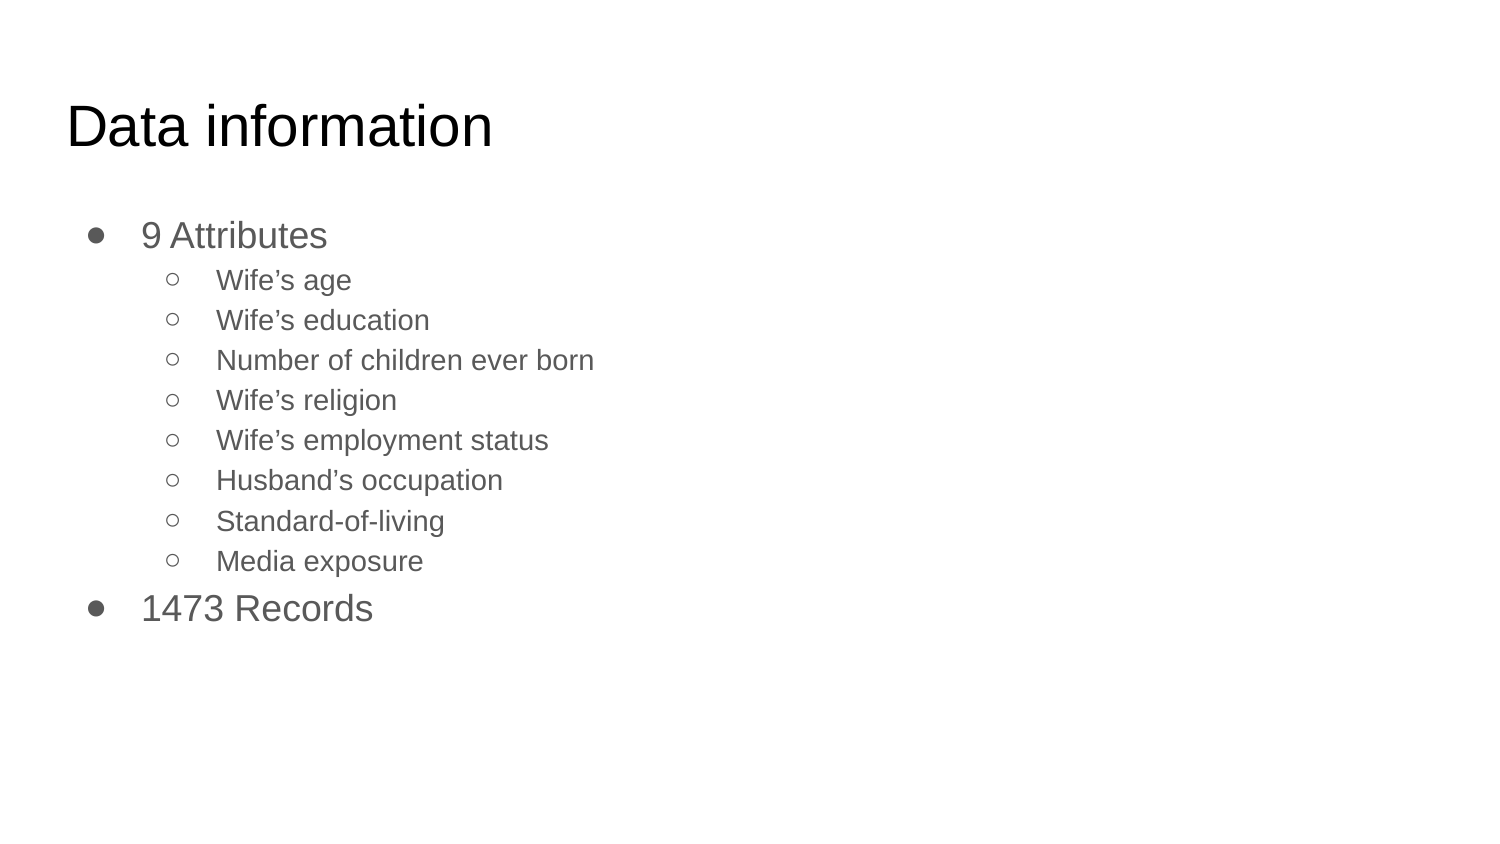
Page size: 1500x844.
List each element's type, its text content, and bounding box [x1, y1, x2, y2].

list 9 Attributes Wife’s age Wife’s education Number of children ever born Wife’s religion Wife’s employment status Husband’s occupation Standard-of-living Media exposure 1473 Records [51, 189, 1449, 750]
title Data information [51, 72, 1449, 167]
